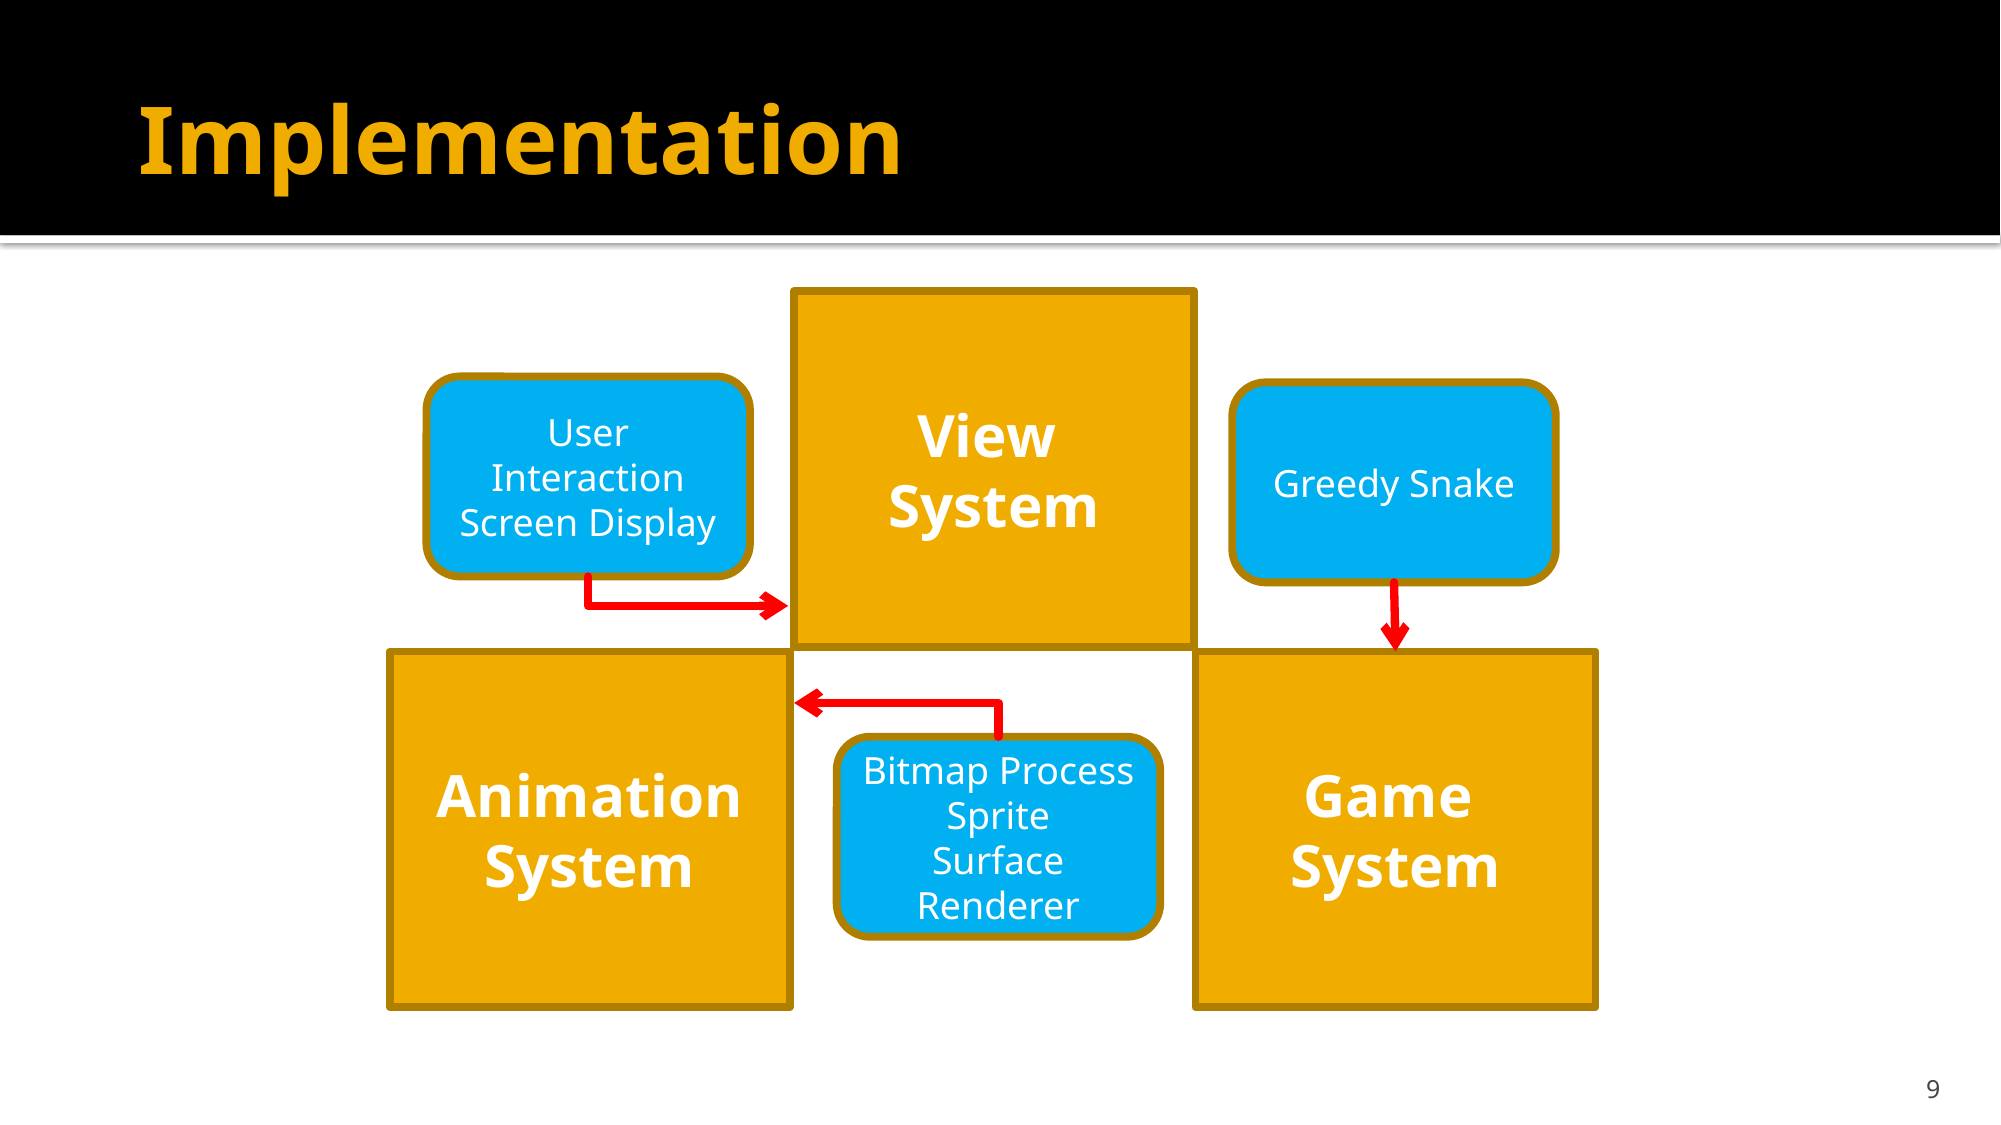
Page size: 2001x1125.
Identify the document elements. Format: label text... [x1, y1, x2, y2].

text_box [389, 291, 1596, 1008]
title Implementation [123, 5, 1824, 268]
slide_number 9 [1794, 1062, 1955, 1108]
